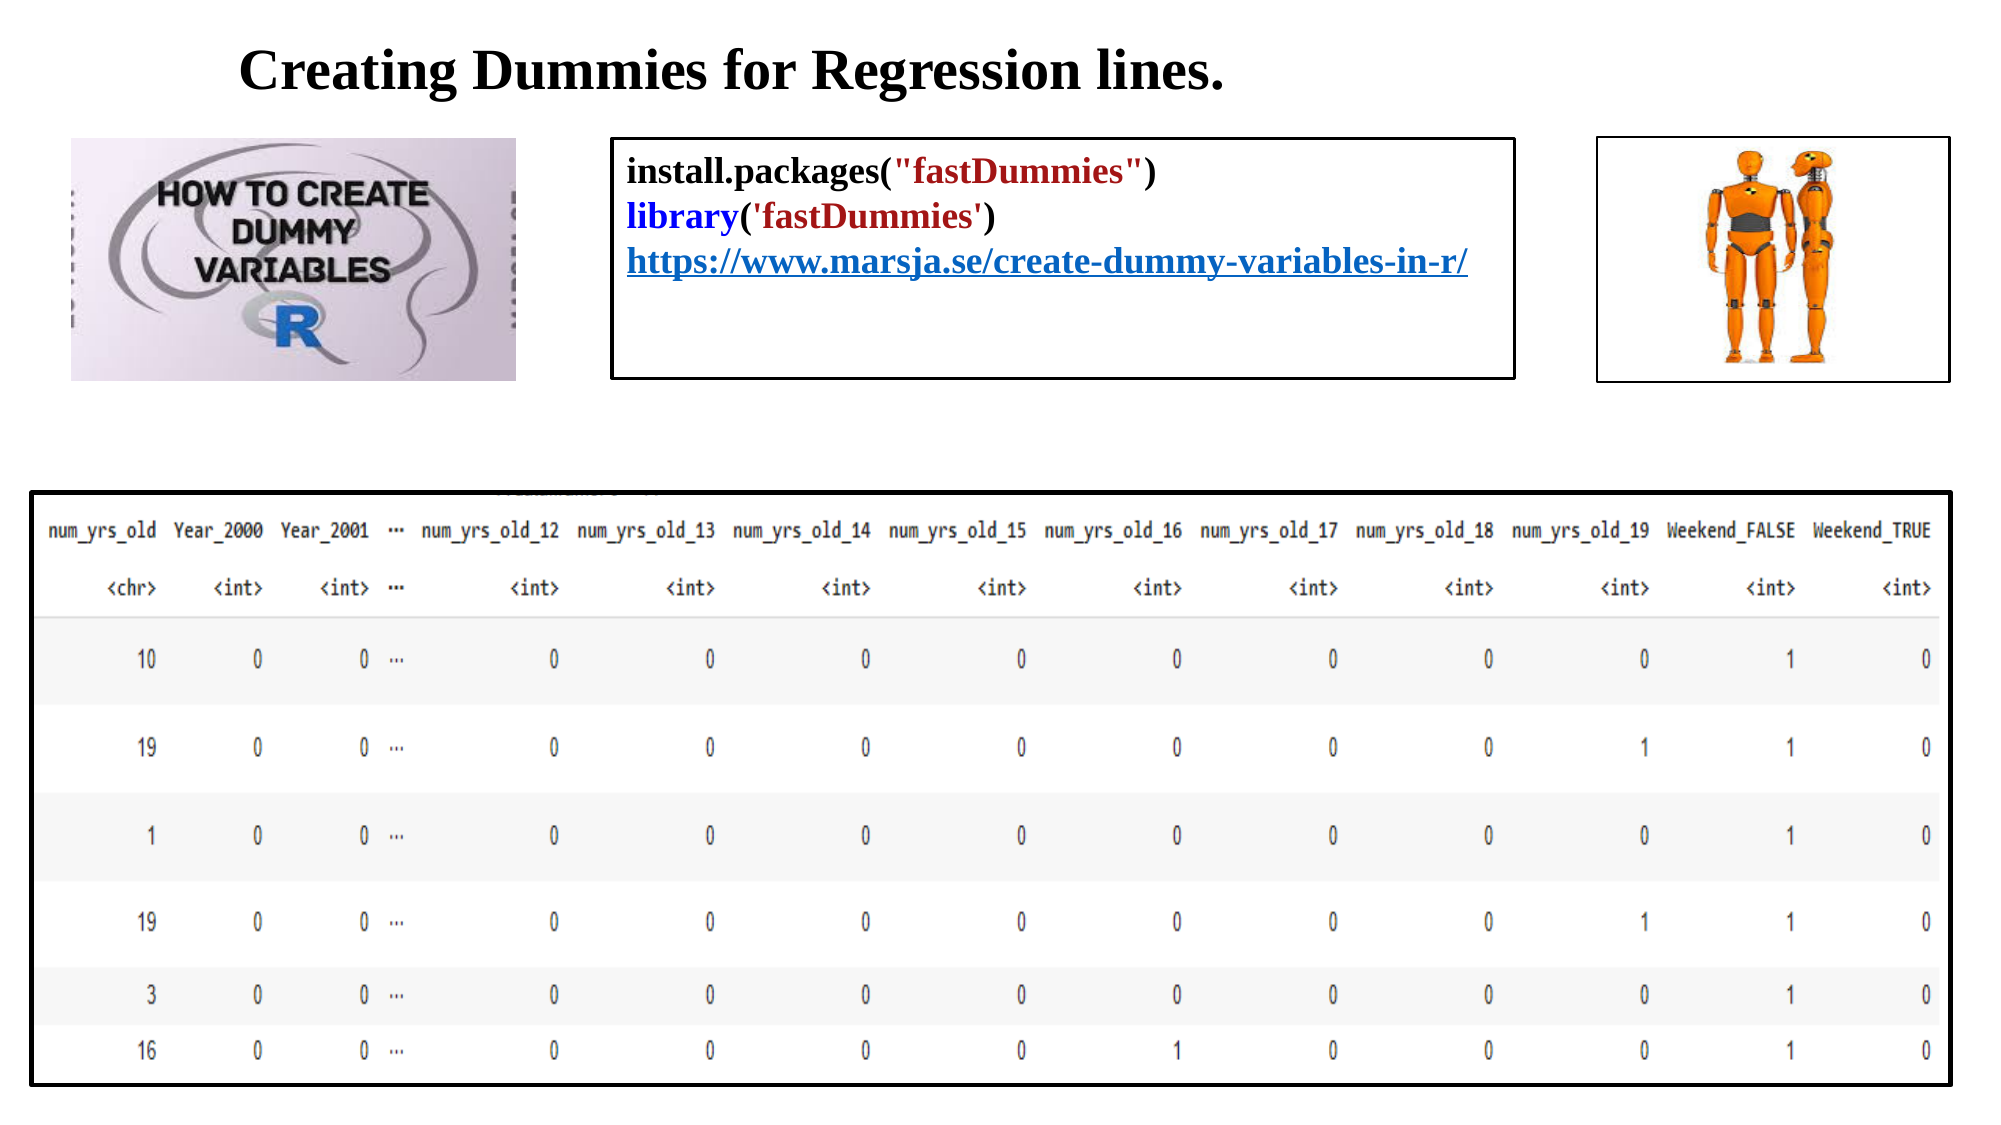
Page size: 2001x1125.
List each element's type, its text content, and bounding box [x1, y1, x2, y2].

picture [1598, 138, 1949, 381]
text_box Creating Dummies for Regression lines. [0, 24, 1515, 199]
picture [71, 138, 516, 381]
text_box install.packages("fastDummies") library('fastDummies') https://www.marsja.se/create-dummy-variables-in-r/ [611, 138, 1515, 379]
picture [33, 495, 1949, 1083]
